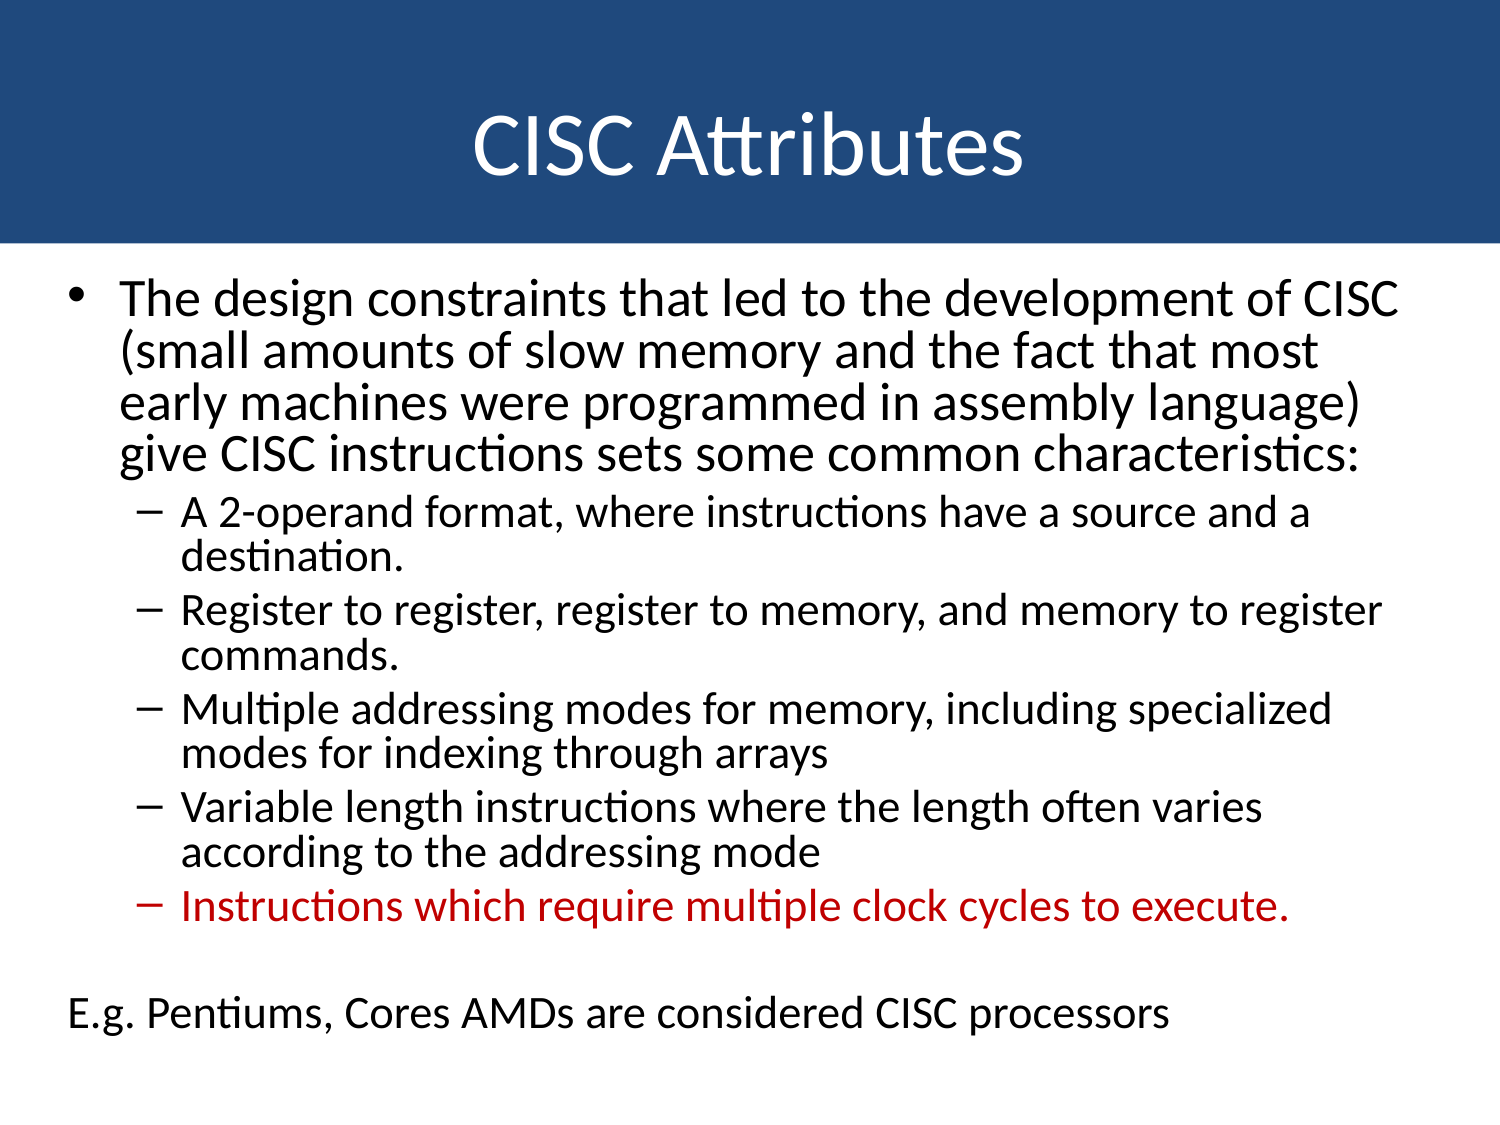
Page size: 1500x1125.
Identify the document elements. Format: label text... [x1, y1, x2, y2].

list The design constraints that led to the development of CISC (small amounts of slow memory and the fact that most early machines were programmed in assembly language) give CISC instructions sets some common characteristics: A 2-operand format, where instructions have a source and a destination. Register to register, register to memory, and memory to register commands. Multiple addressing modes for memory, including specialized modes for indexing through arrays Variable length instructions where the length often varies according to the addressing mode Instructions which require multiple clock cycles to execute. E.g. Pentiums, Cores AMDs are considered CISC processors [52, 267, 1448, 1080]
title CISC Attributes [75, 45, 1425, 233]
